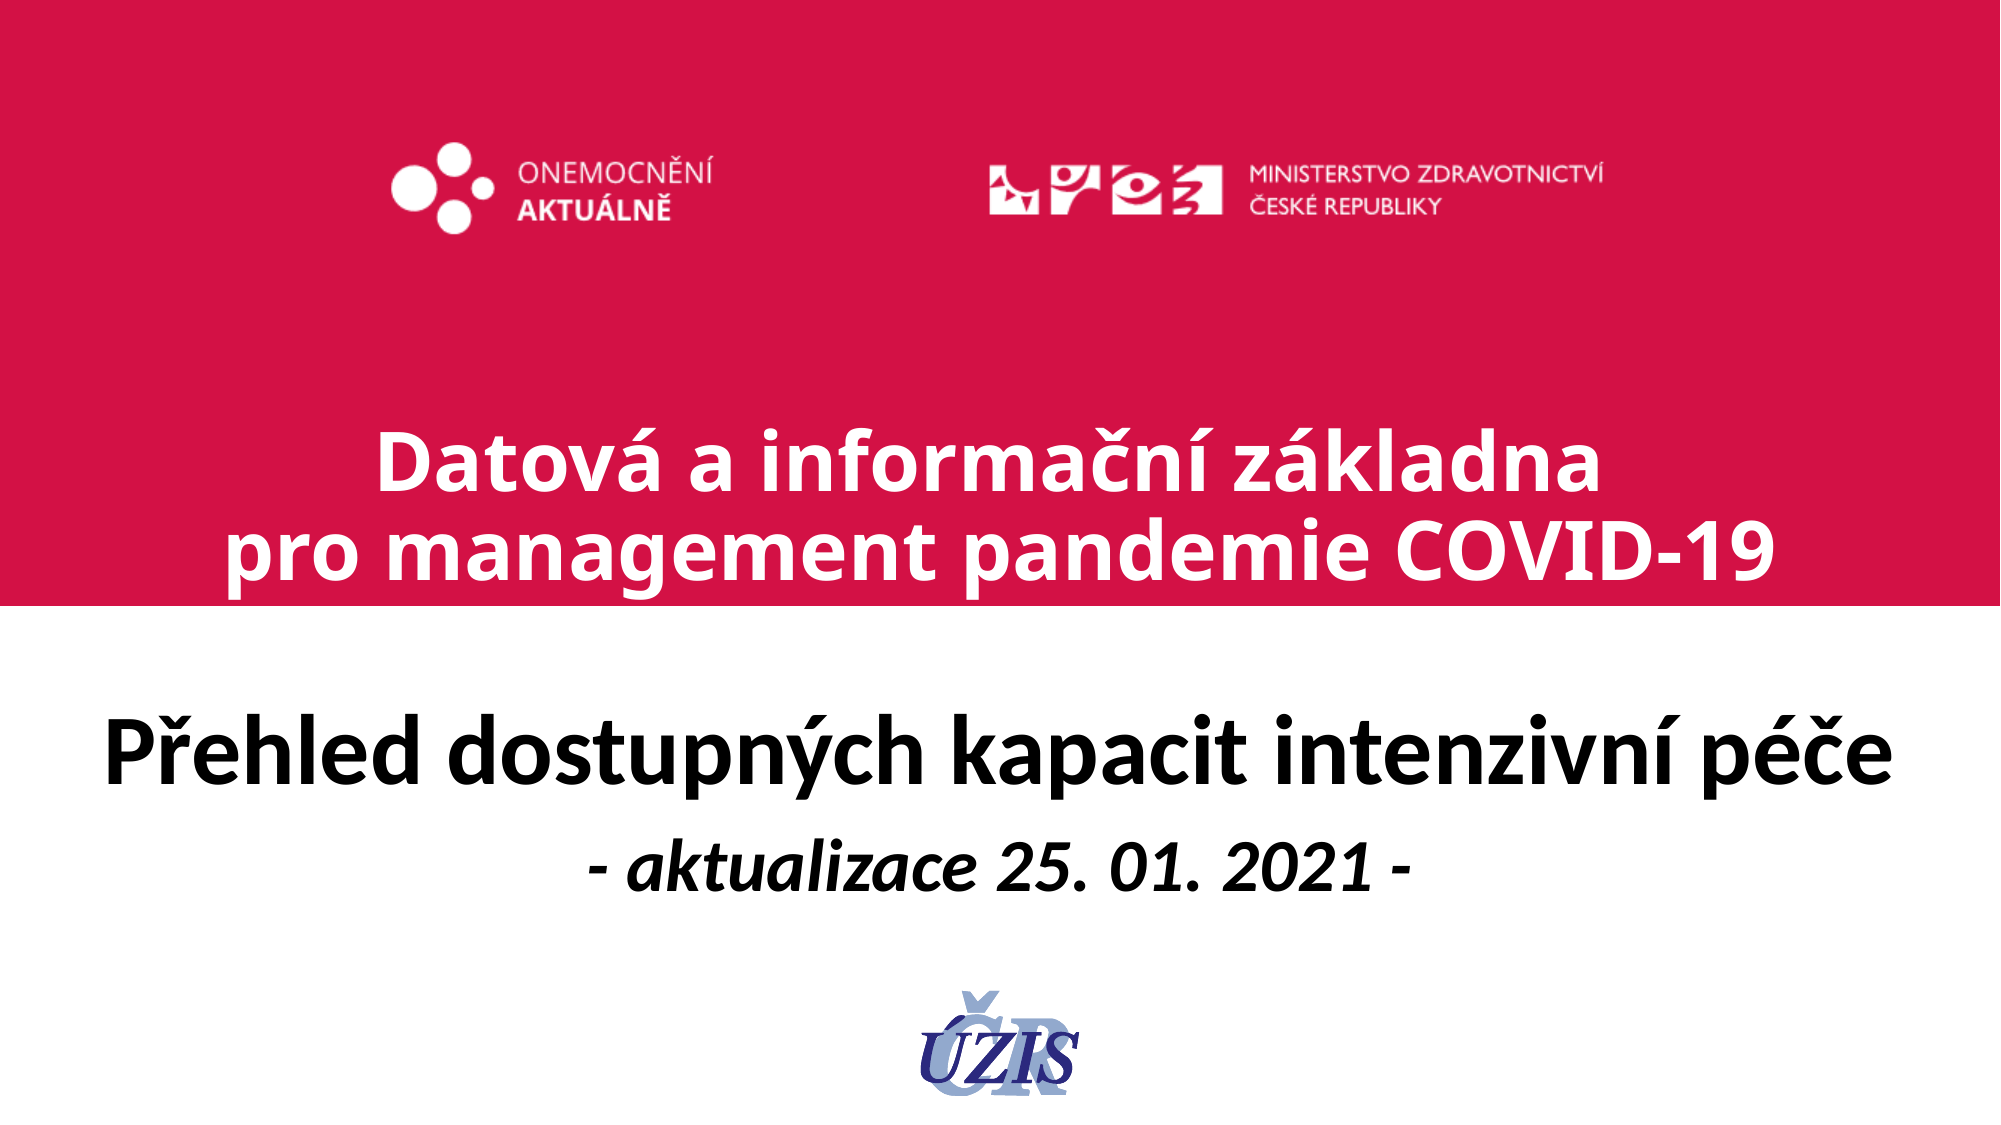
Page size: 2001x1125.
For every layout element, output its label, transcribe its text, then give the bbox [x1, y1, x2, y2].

title Datová a informační základna pro management pandemie COVID-19 [0, 410, 2000, 606]
subtitle Přehled dostupných kapacit intenzivní péče - aktualizace 25. 01. 2021 - [69, 674, 1931, 932]
